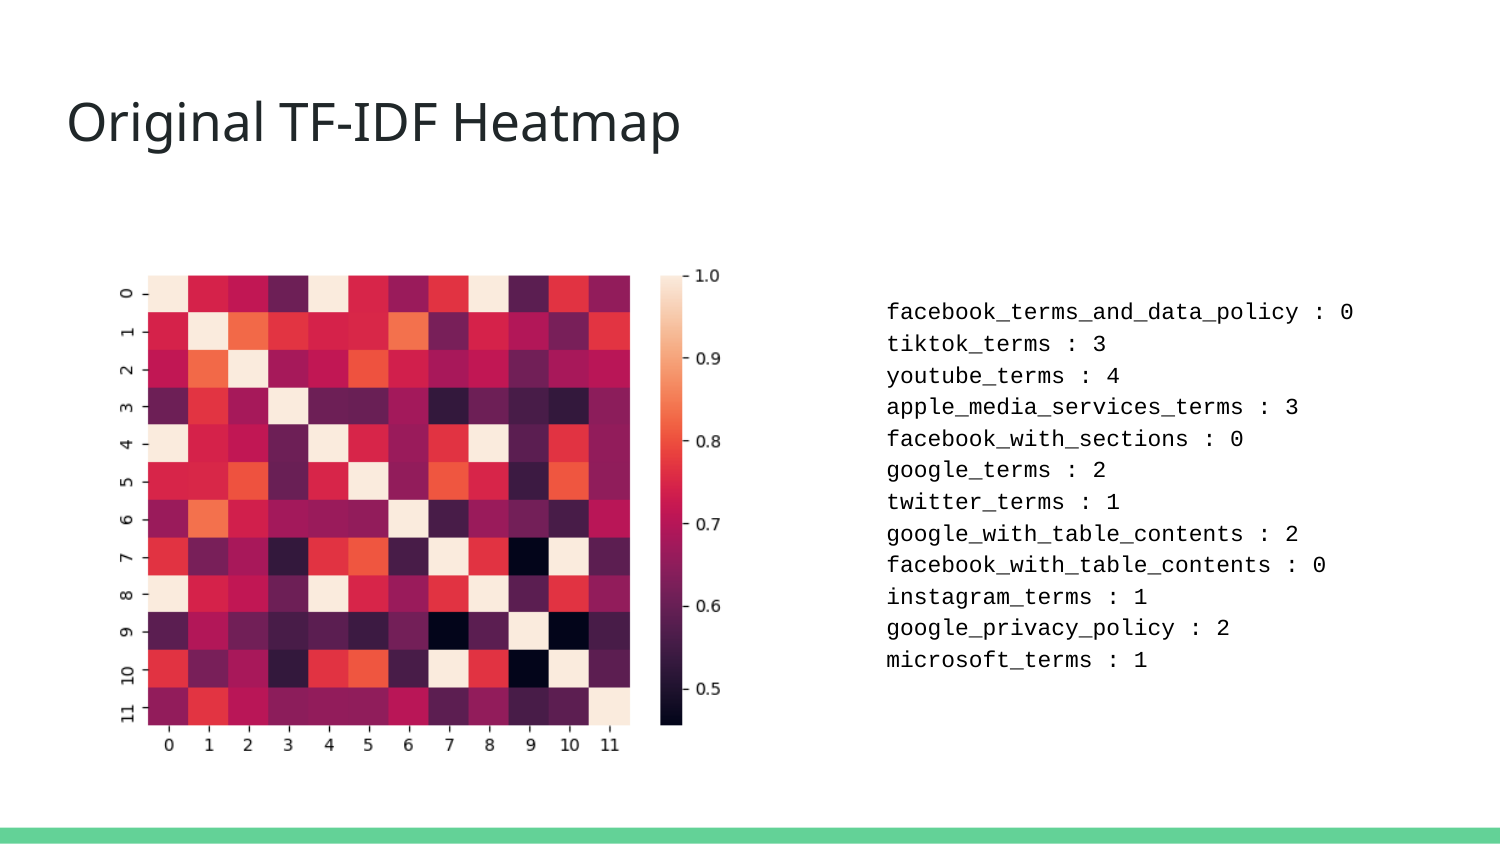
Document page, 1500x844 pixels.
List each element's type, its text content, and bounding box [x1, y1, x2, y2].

list facebook_terms_and_data_policy : 0 tiktok_terms : 3 youtube_terms : 4 apple_media_services_terms : 3 facebook_with_sections : 0 google_terms : 2 twitter_terms : 1 google_with_table_contents : 2 facebook_with_table_contents : 0 instagram_terms : 1 google_privacy_policy : 2 microsoft_terms : 1 [871, 277, 1449, 718]
title Original TF-IDF Heatmap [51, 72, 1449, 167]
picture [50, 205, 828, 790]
